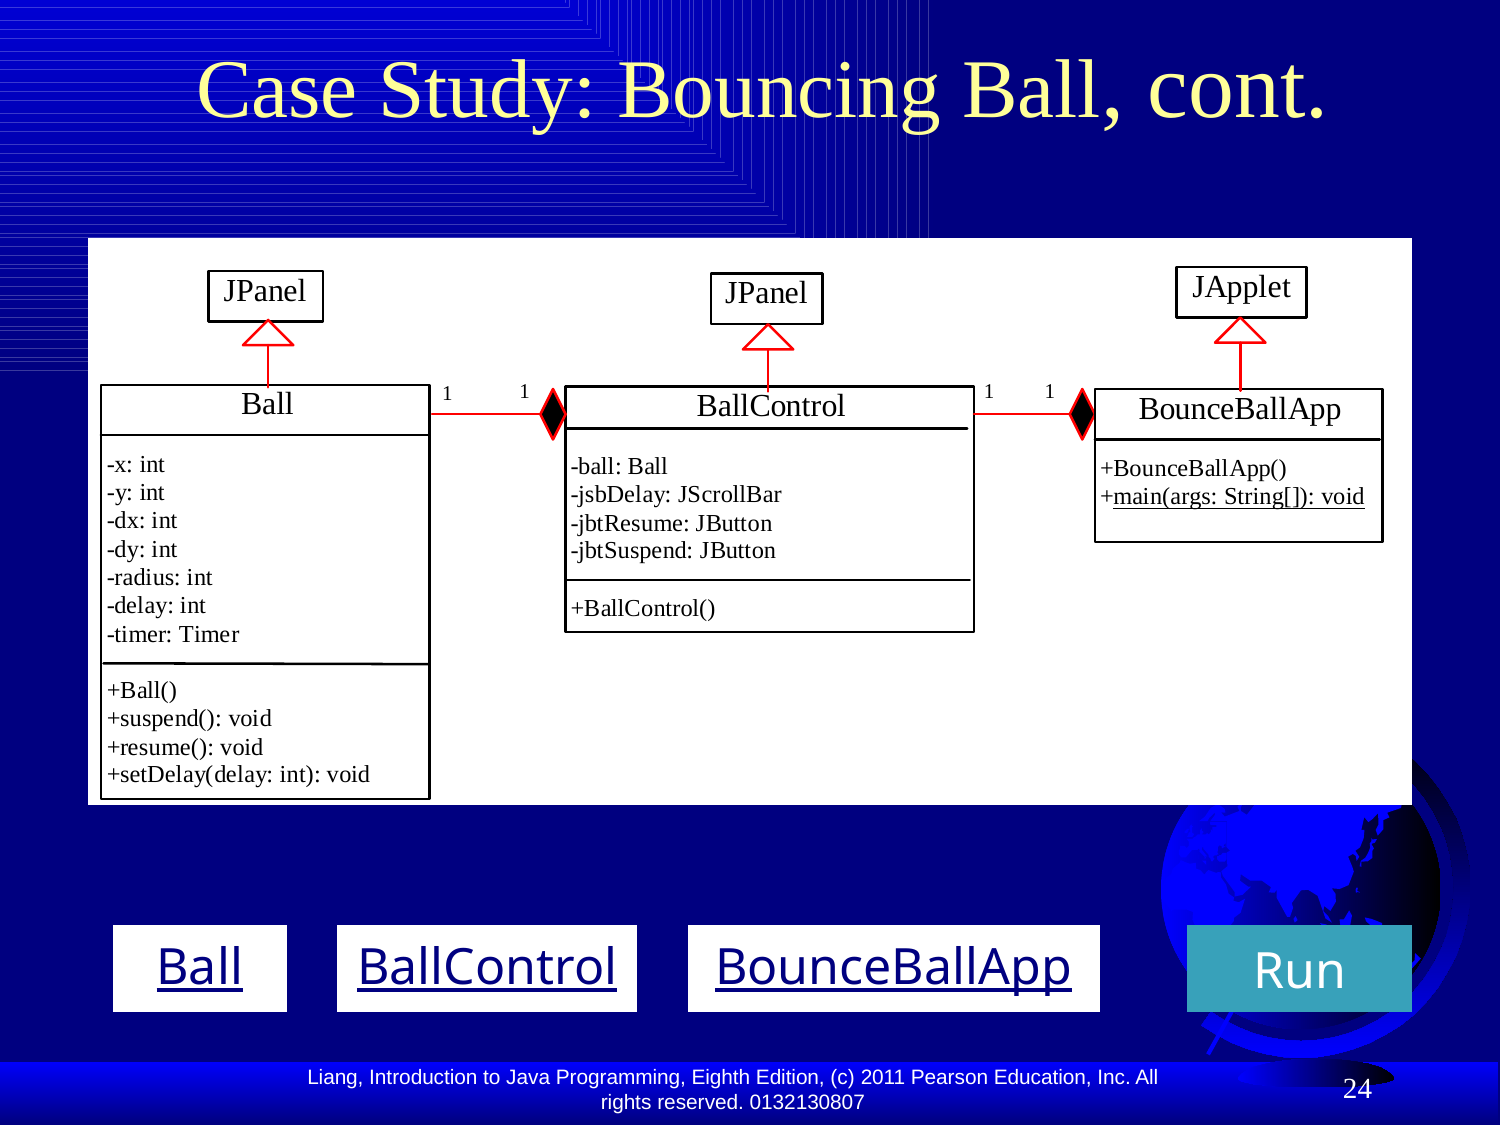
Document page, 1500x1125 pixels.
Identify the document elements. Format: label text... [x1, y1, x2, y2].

text_box BounceBallApp [687, 924, 1101, 1013]
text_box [87, 237, 1413, 806]
slide_number 24 [1074, 1049, 1388, 1125]
title Case Study: Bouncing Ball, cont. [74, 37, 1451, 126]
text_box Ball [112, 924, 288, 1013]
text_box BallControl [337, 924, 638, 1013]
text_box Run [1187, 924, 1413, 1013]
